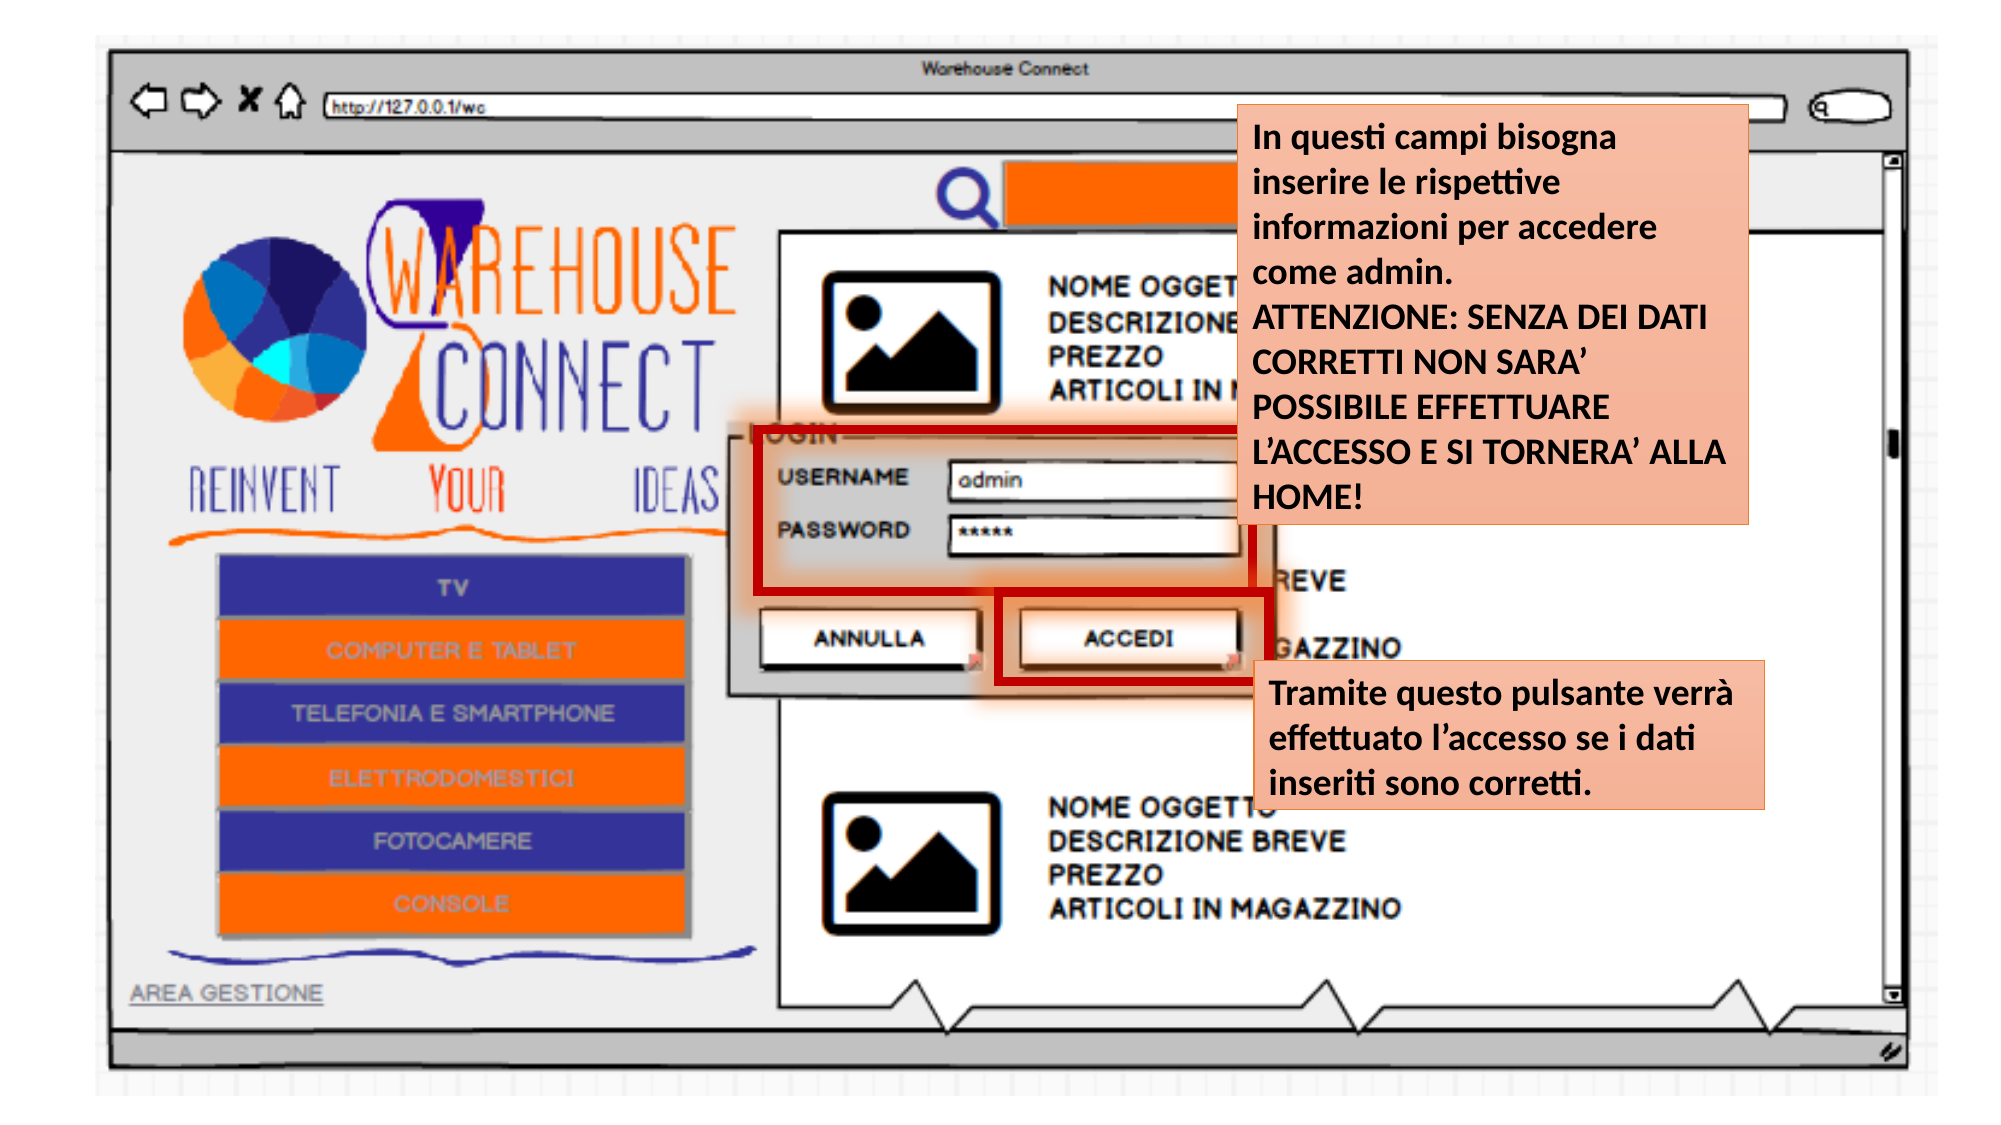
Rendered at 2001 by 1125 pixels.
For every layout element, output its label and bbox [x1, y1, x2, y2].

list [94, 35, 1938, 1096]
